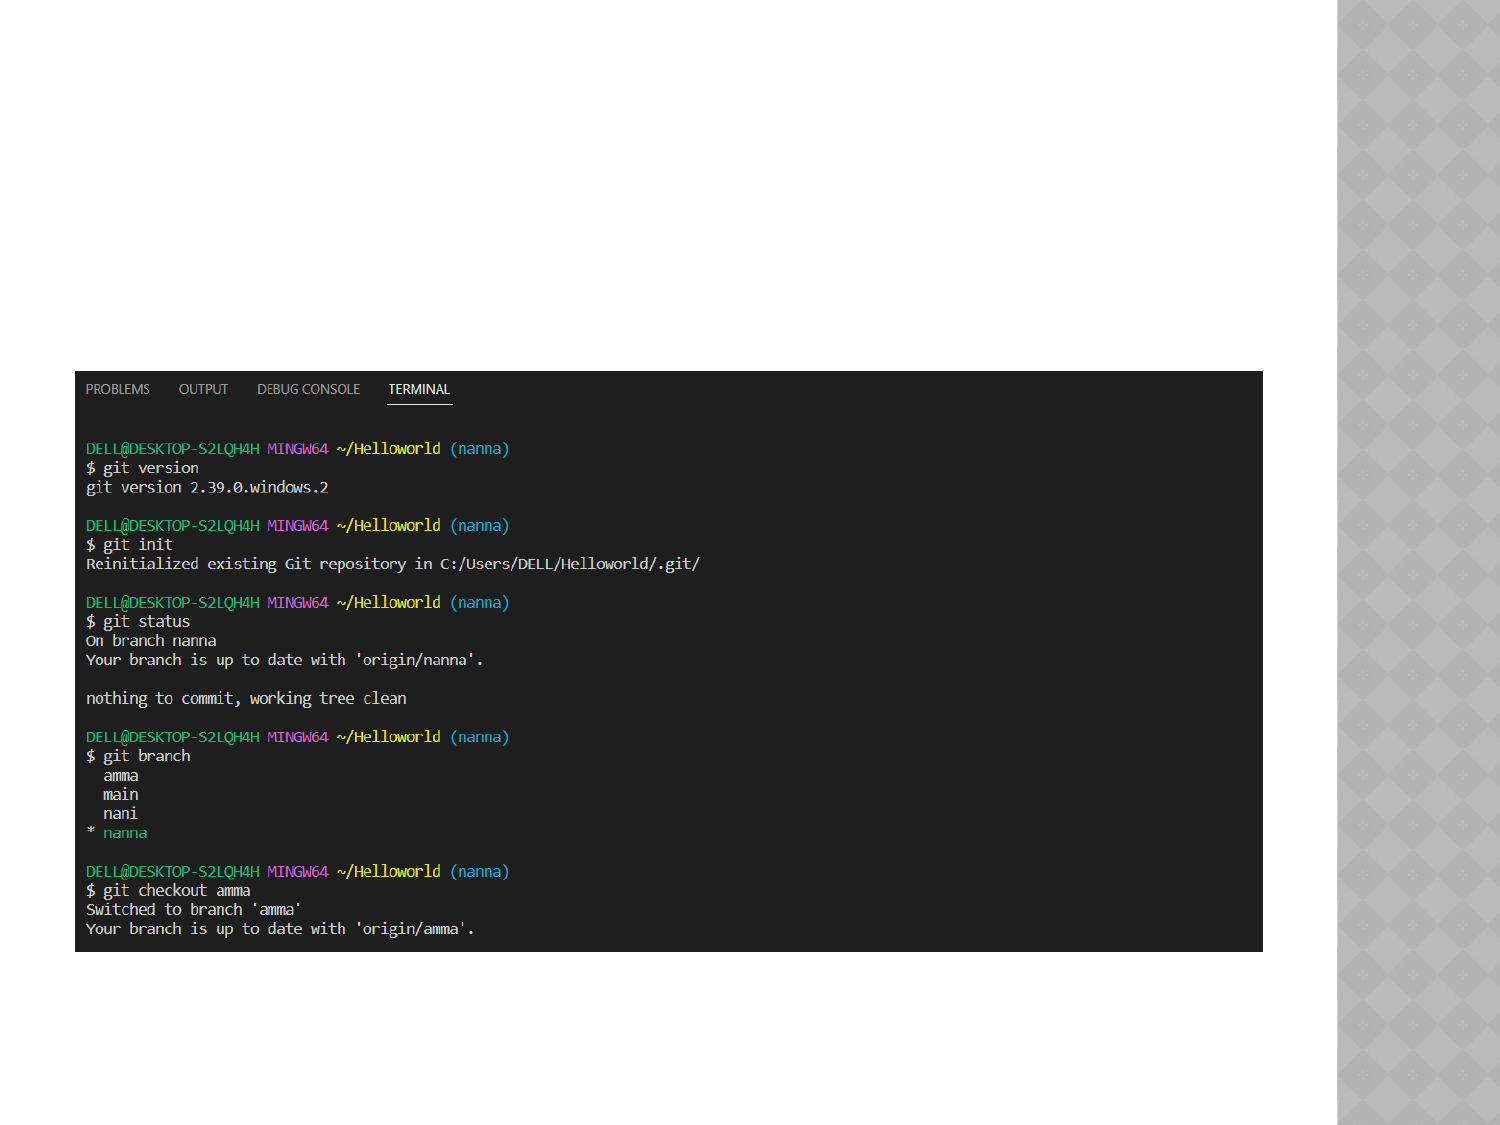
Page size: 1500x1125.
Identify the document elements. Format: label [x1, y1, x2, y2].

list [74, 370, 1263, 953]
